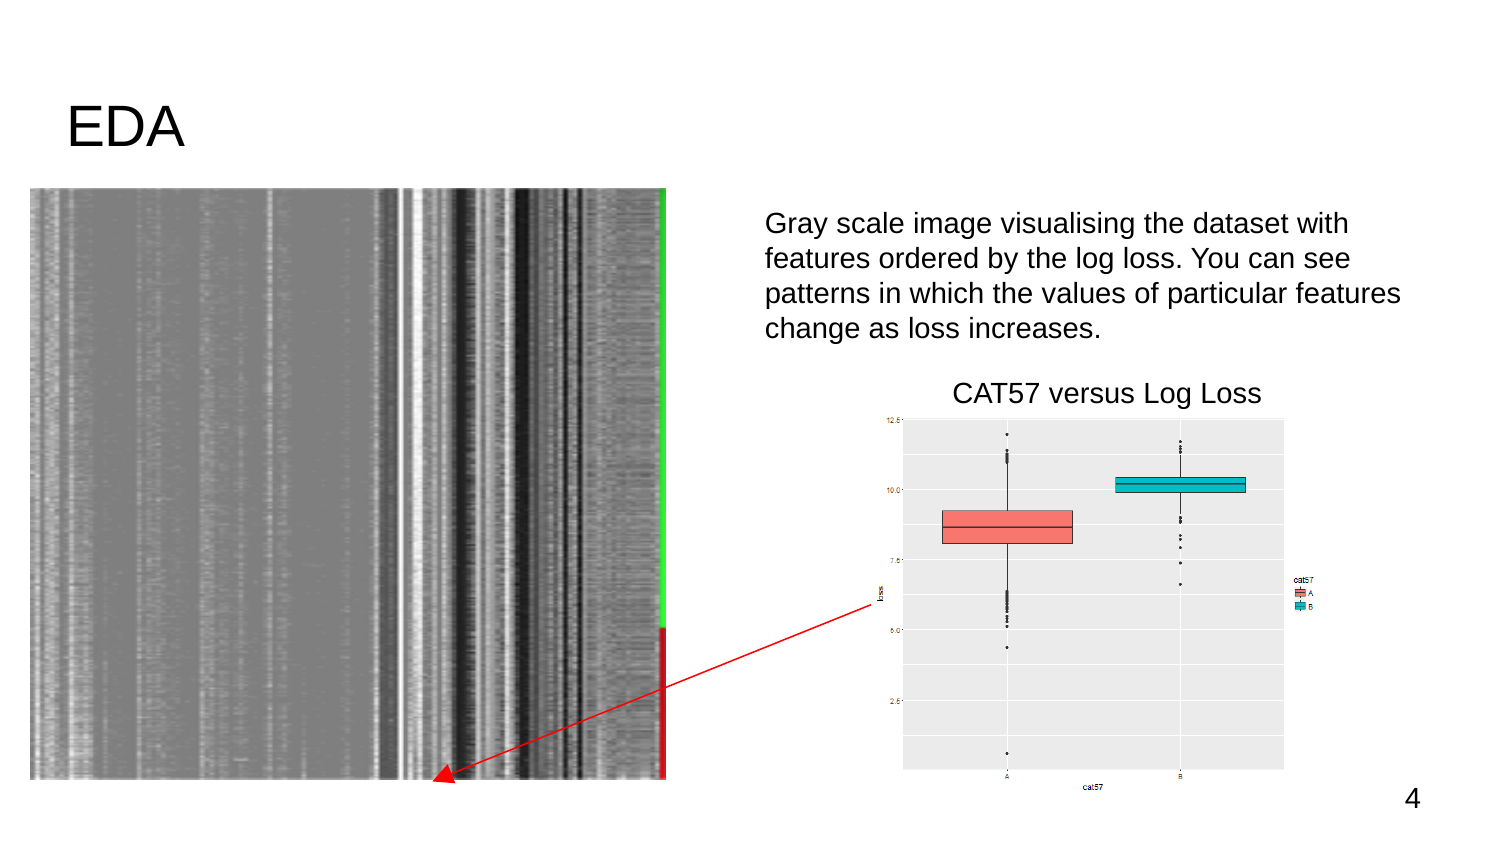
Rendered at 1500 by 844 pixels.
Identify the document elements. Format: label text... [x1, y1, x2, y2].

picture [30, 188, 666, 781]
text_box CAT57 versus Log Loss [937, 359, 1439, 408]
text_box Gray scale image visualising the dataset with features ordered by the log loss. You can see patterns in which the values of particular features change as loss increases. [749, 189, 1449, 359]
picture [870, 414, 1328, 796]
slide_number 4 [1389, 764, 1480, 830]
title EDA [51, 72, 1449, 167]
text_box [432, 604, 872, 782]
